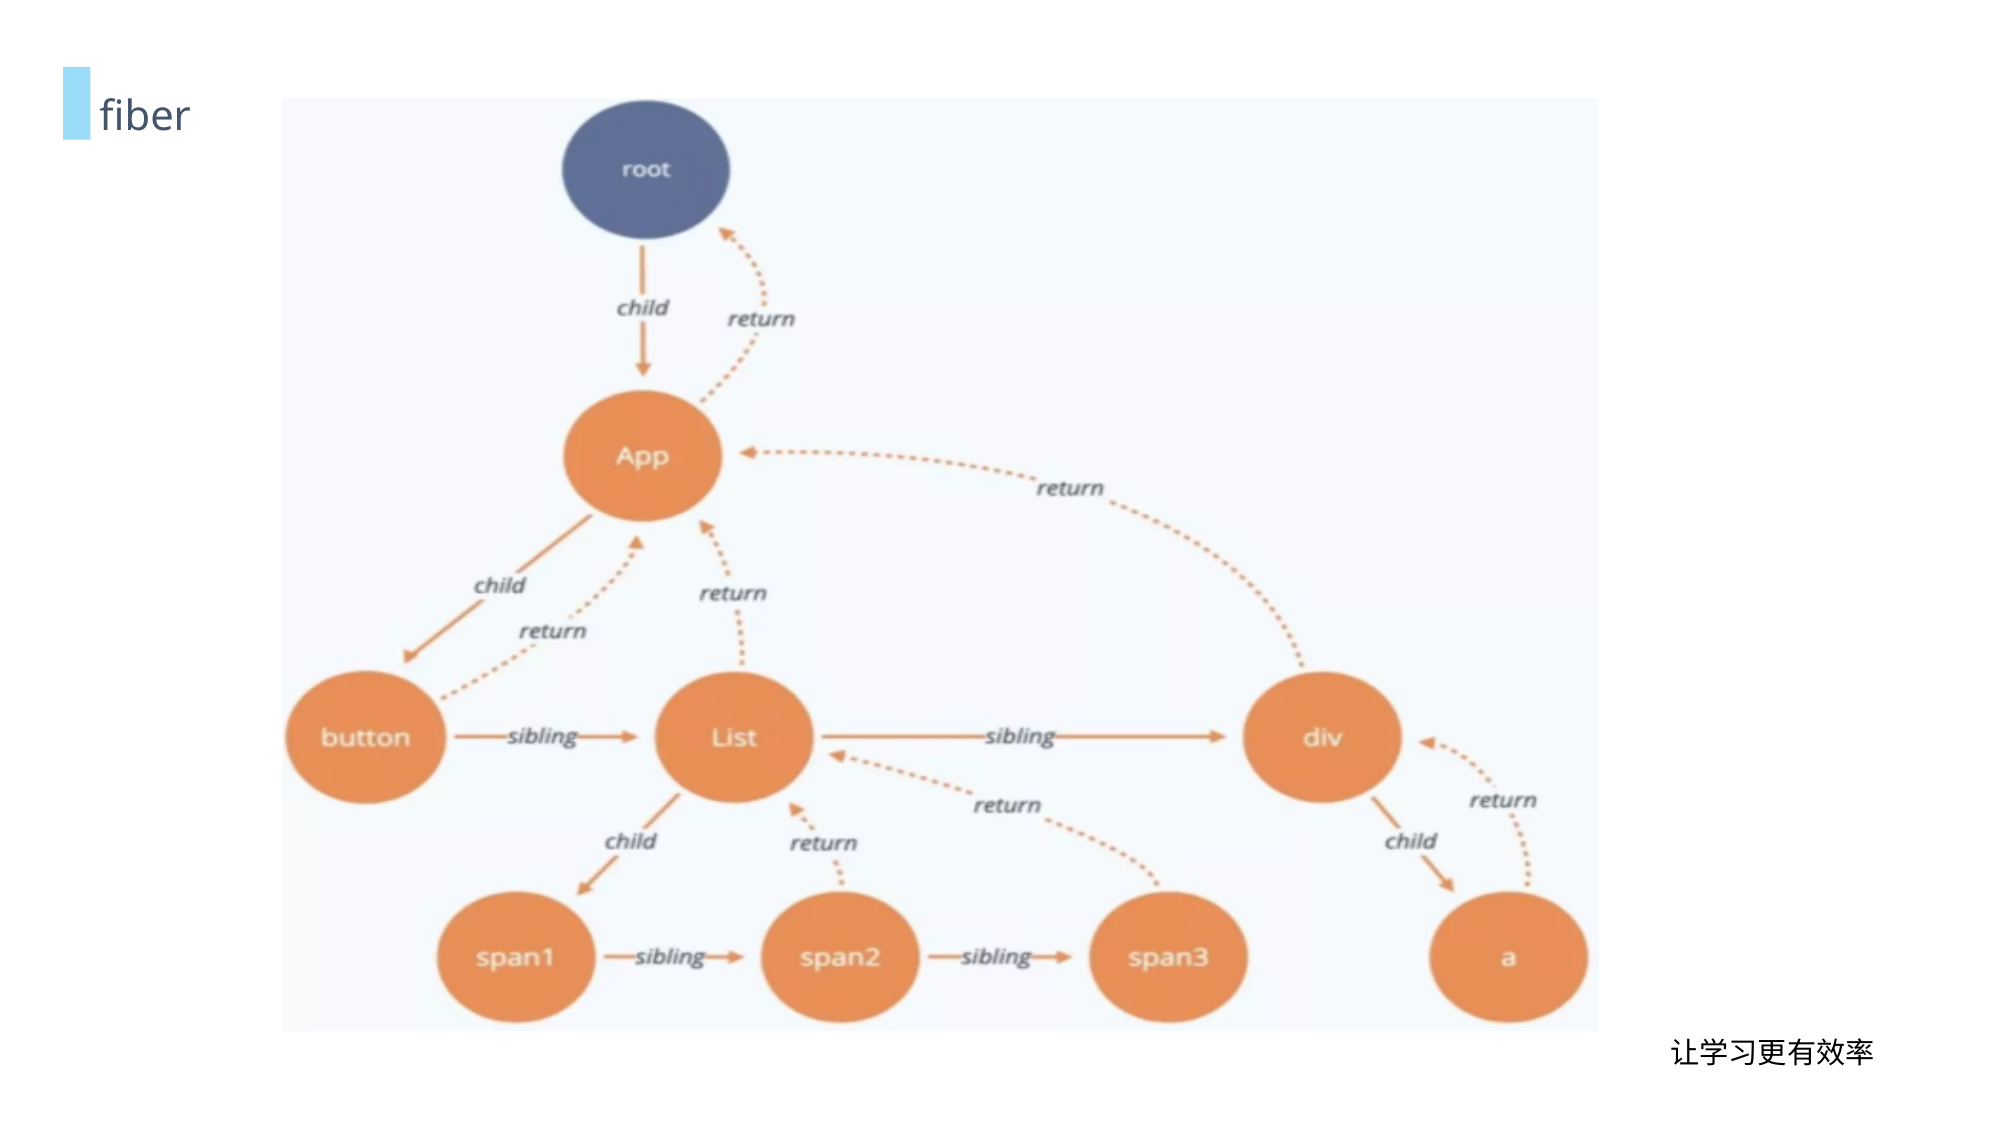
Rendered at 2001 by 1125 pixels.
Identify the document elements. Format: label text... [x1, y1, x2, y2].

text_box [62, 66, 91, 141]
text_box fiber [63, 56, 1541, 147]
picture [282, 98, 1600, 1031]
